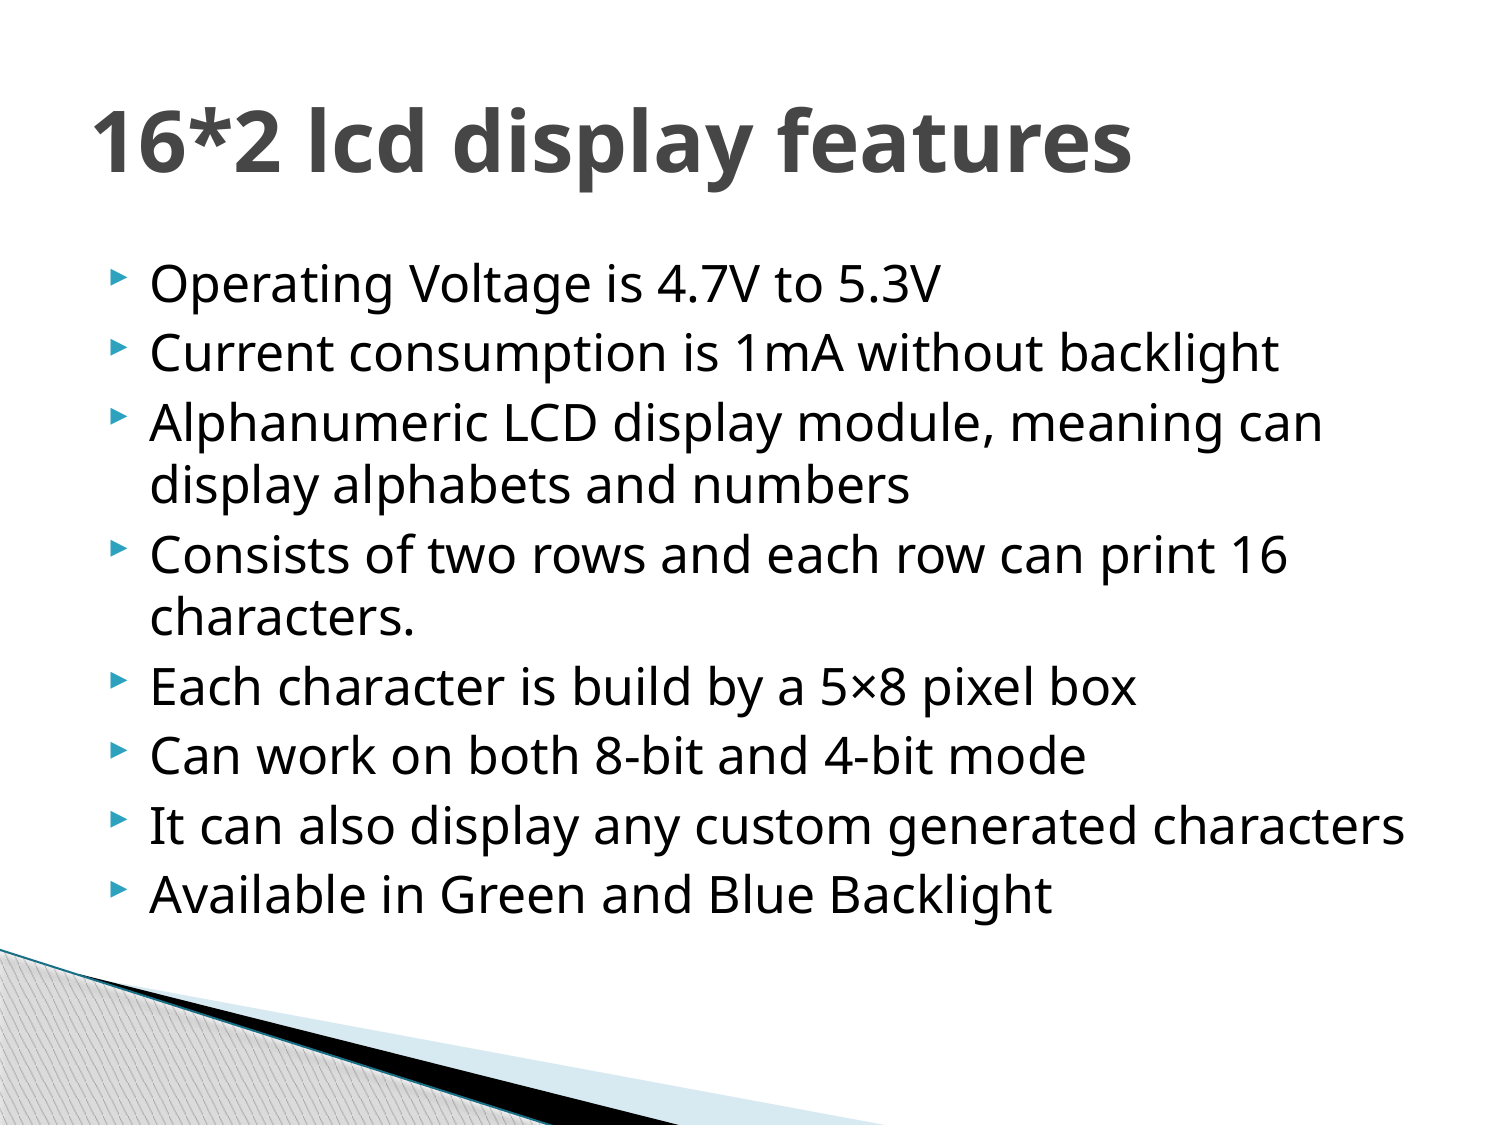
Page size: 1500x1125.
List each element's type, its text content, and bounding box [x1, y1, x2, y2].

title 16*2 lcd display features [75, 45, 1425, 233]
list Operating Voltage is 4.7V to 5.3V Current consumption is 1mA without backlight Alphanumeric LCD display module, meaning can display alphabets and numbers Consists of two rows and each row can print 16 characters. Each character is build by a 5×8 pixel box Can work on both 8-bit and 4-bit mode It can also display any custom generated characters Available in Green and Blue Backlight [75, 243, 1425, 986]
